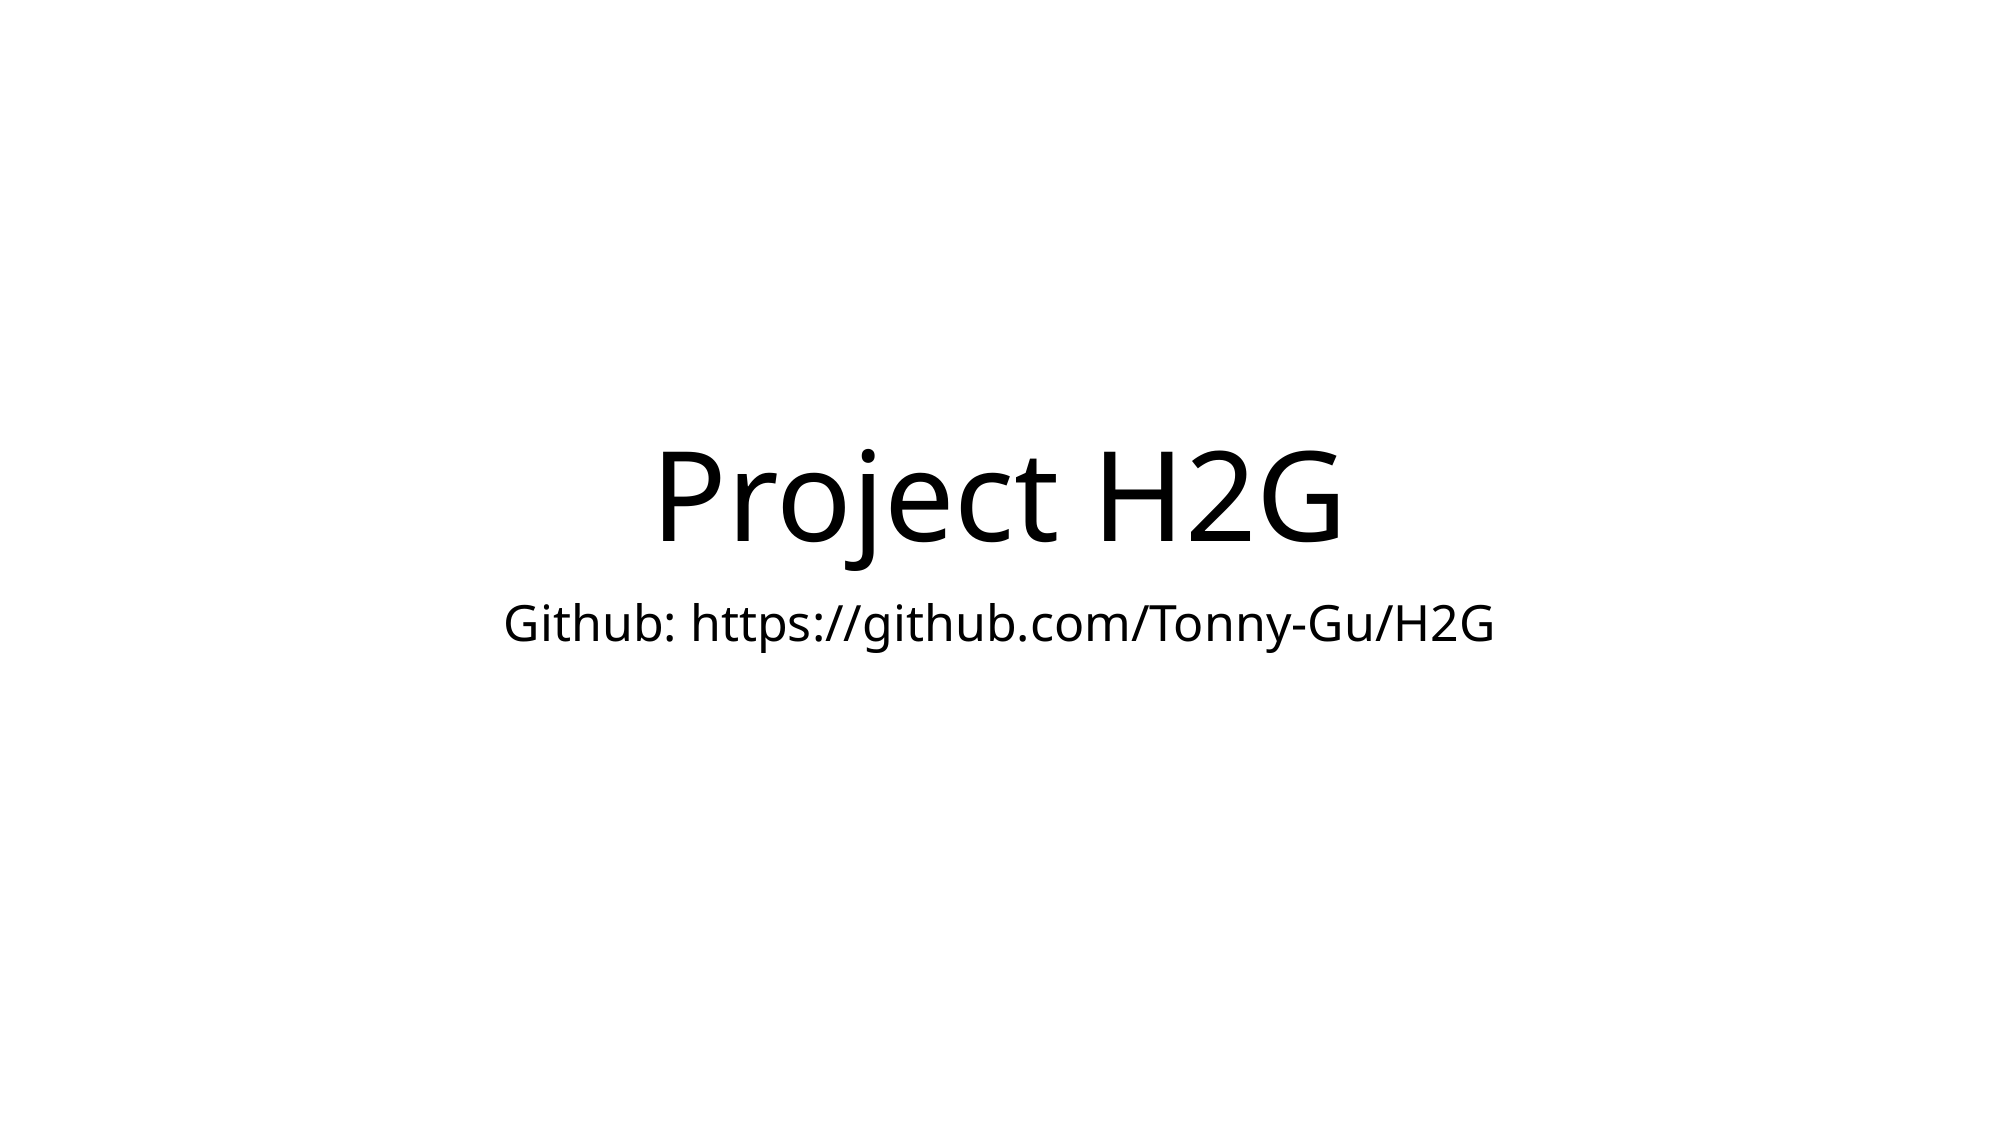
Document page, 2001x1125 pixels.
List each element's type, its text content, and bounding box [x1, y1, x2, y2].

subtitle Github: https://github.com/Tonny-Gu/H2G [249, 590, 1750, 863]
title Project H2G [249, 184, 1750, 576]
